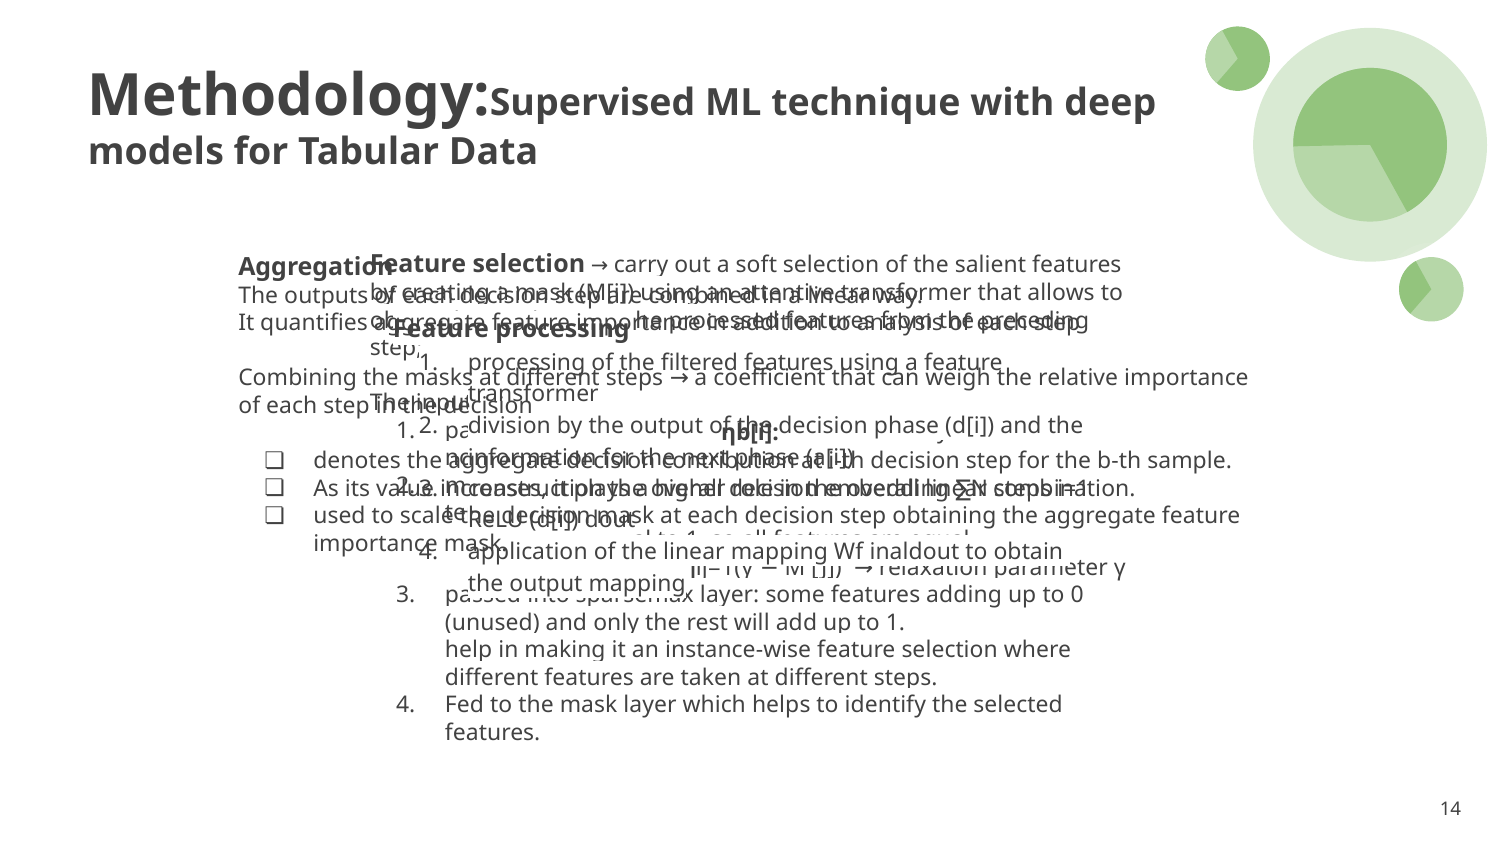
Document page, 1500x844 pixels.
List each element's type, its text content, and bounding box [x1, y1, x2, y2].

title Methodology:Supervised ML technique with deep models for Tabular Data [72, 42, 1227, 206]
slide_number ‹#› [1386, 777, 1477, 842]
list Aggregation The outputs of each decision step are combined in a linear way. It quantifies aggregate feature importance in addition to analysis of each step Combining the masks at different steps → a coefficient that can weigh the relative importance of each step in the decision ηb[i]: denotes the aggregate decision contribution at i-th decision step for the b-th sample. As its value increases, it plays a higher role in the overall linear combination. used to scale the decision mask at each decision step obtaining the aggregate feature importance mask. [223, 232, 1277, 650]
